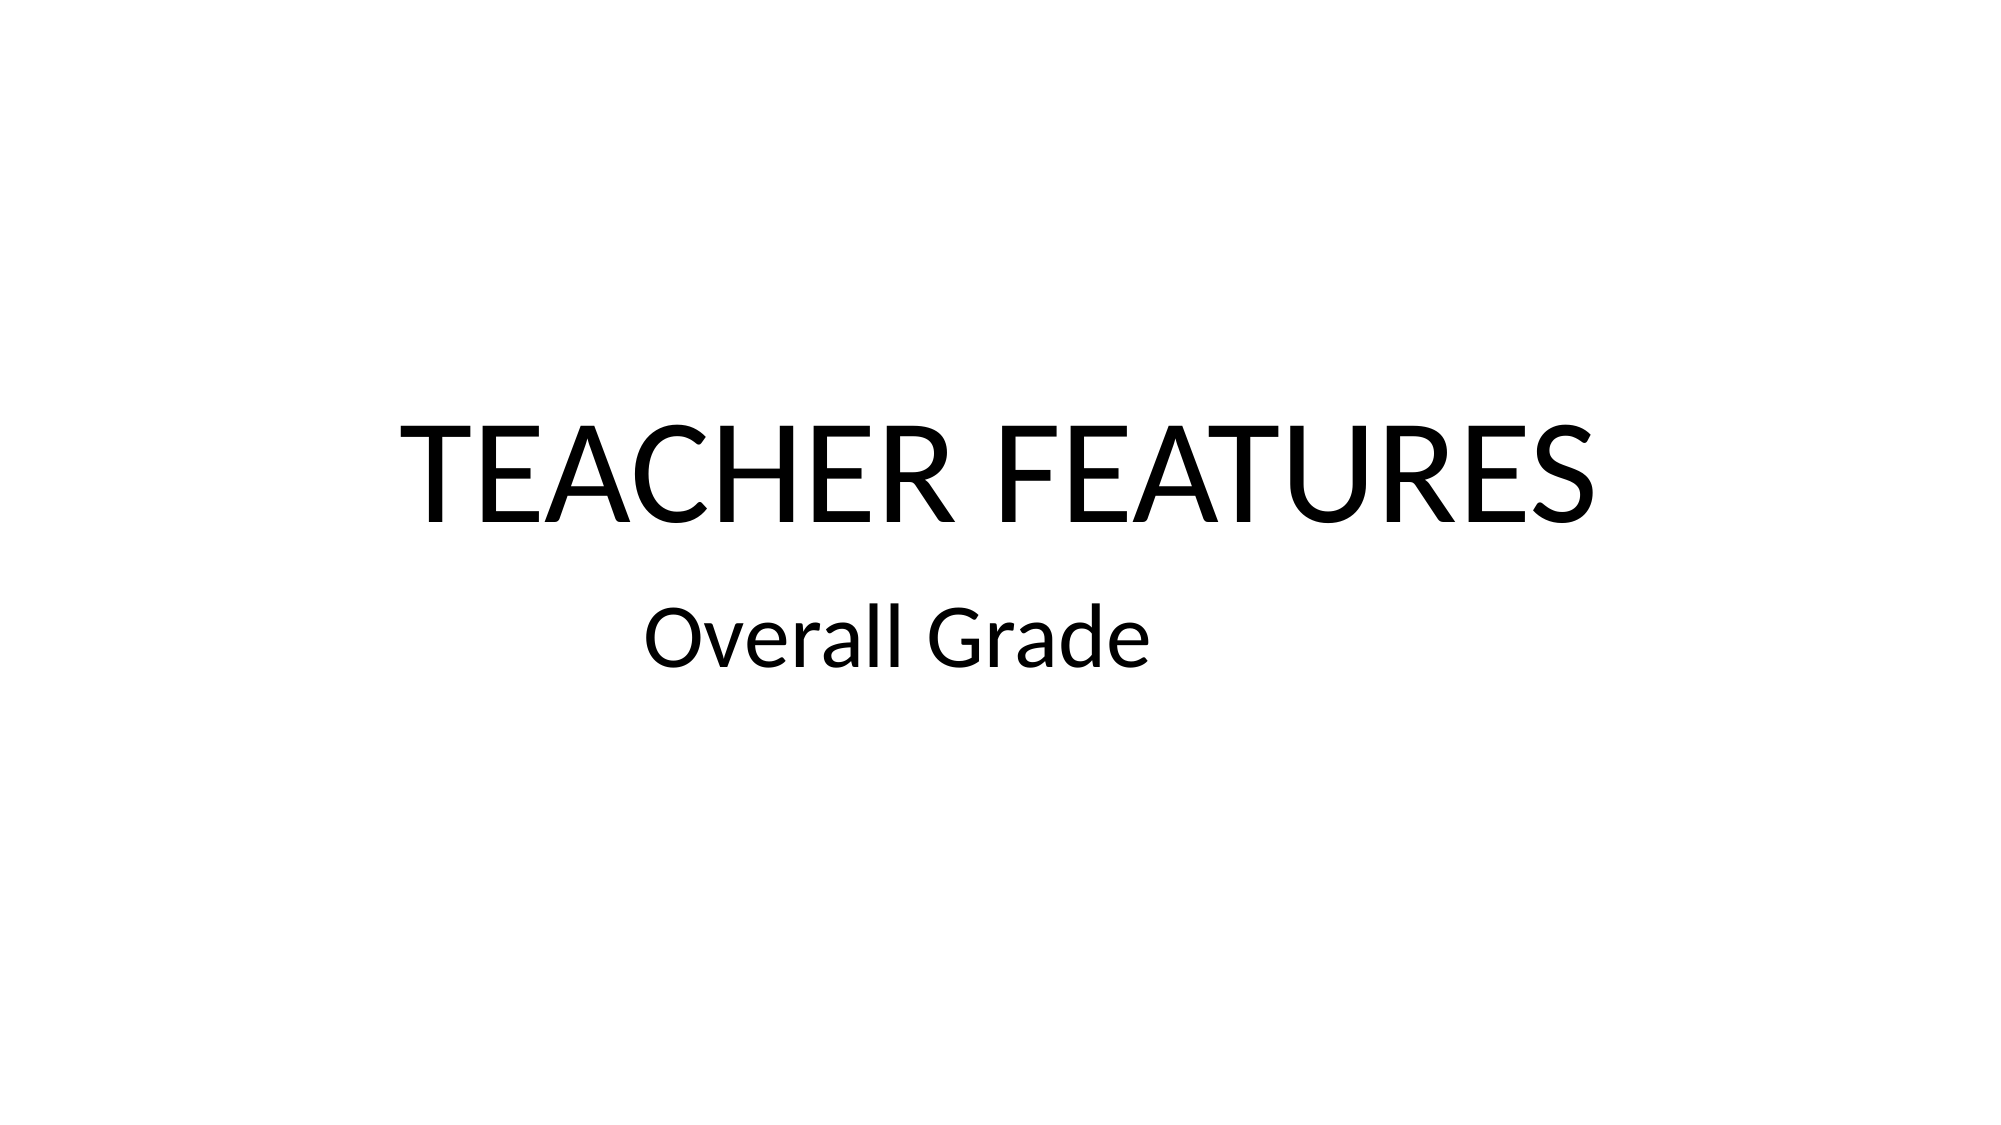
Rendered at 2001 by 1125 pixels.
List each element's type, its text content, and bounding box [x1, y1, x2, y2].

text_box TEACHER FEATURES [385, 365, 1615, 561]
text_box Overall Grade [628, 568, 1168, 693]
